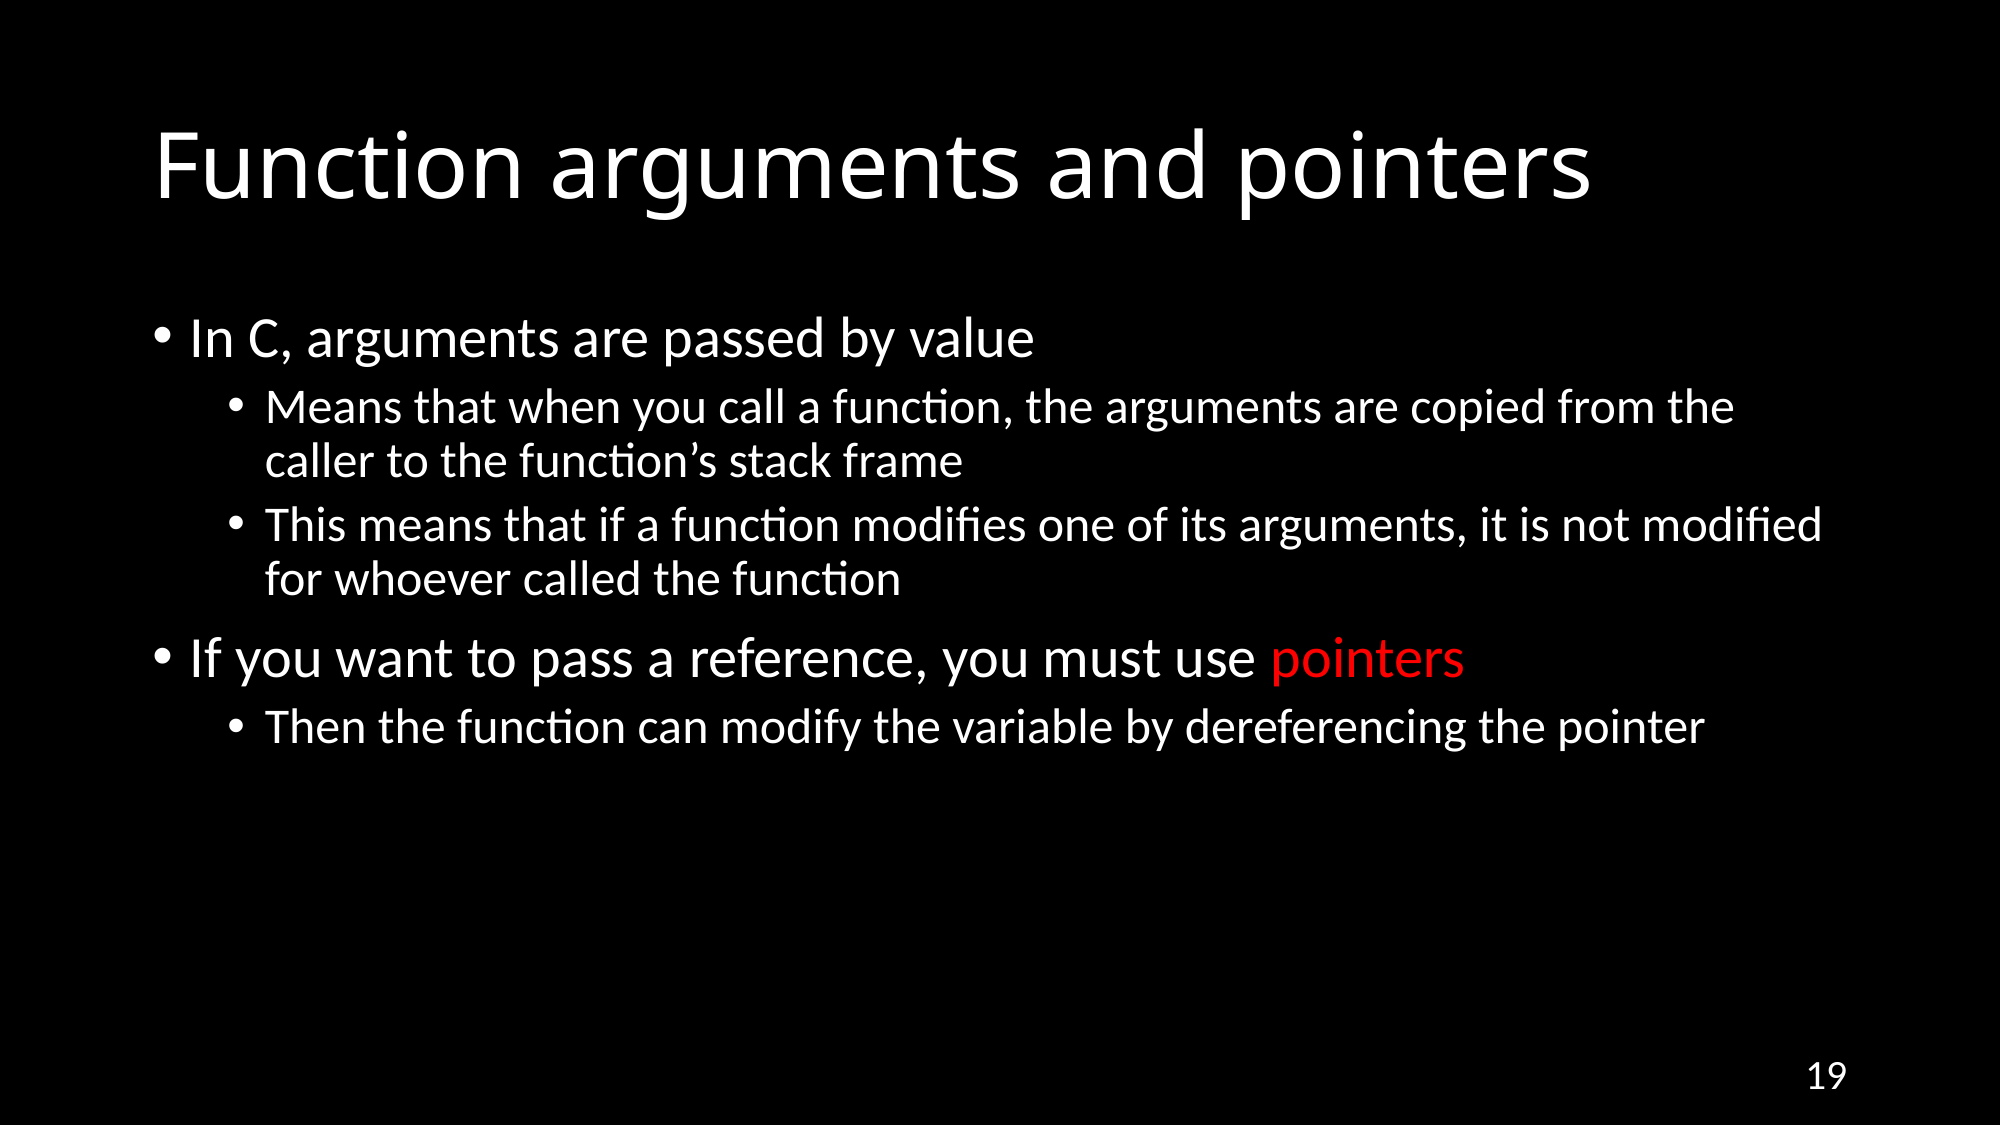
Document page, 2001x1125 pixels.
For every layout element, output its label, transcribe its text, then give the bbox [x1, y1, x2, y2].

slide_number 19 [1412, 1042, 1863, 1103]
title Function arguments and pointers [137, 59, 1863, 278]
list In C, arguments are passed by value Means that when you call a function, the arguments are copied from the caller to the function’s stack frame This means that if a function modifies one of its arguments, it is not modified for whoever called the function If you want to pass a reference, you must use pointers Then the function can modify the variable by dereferencing the pointer [137, 299, 1863, 1014]
